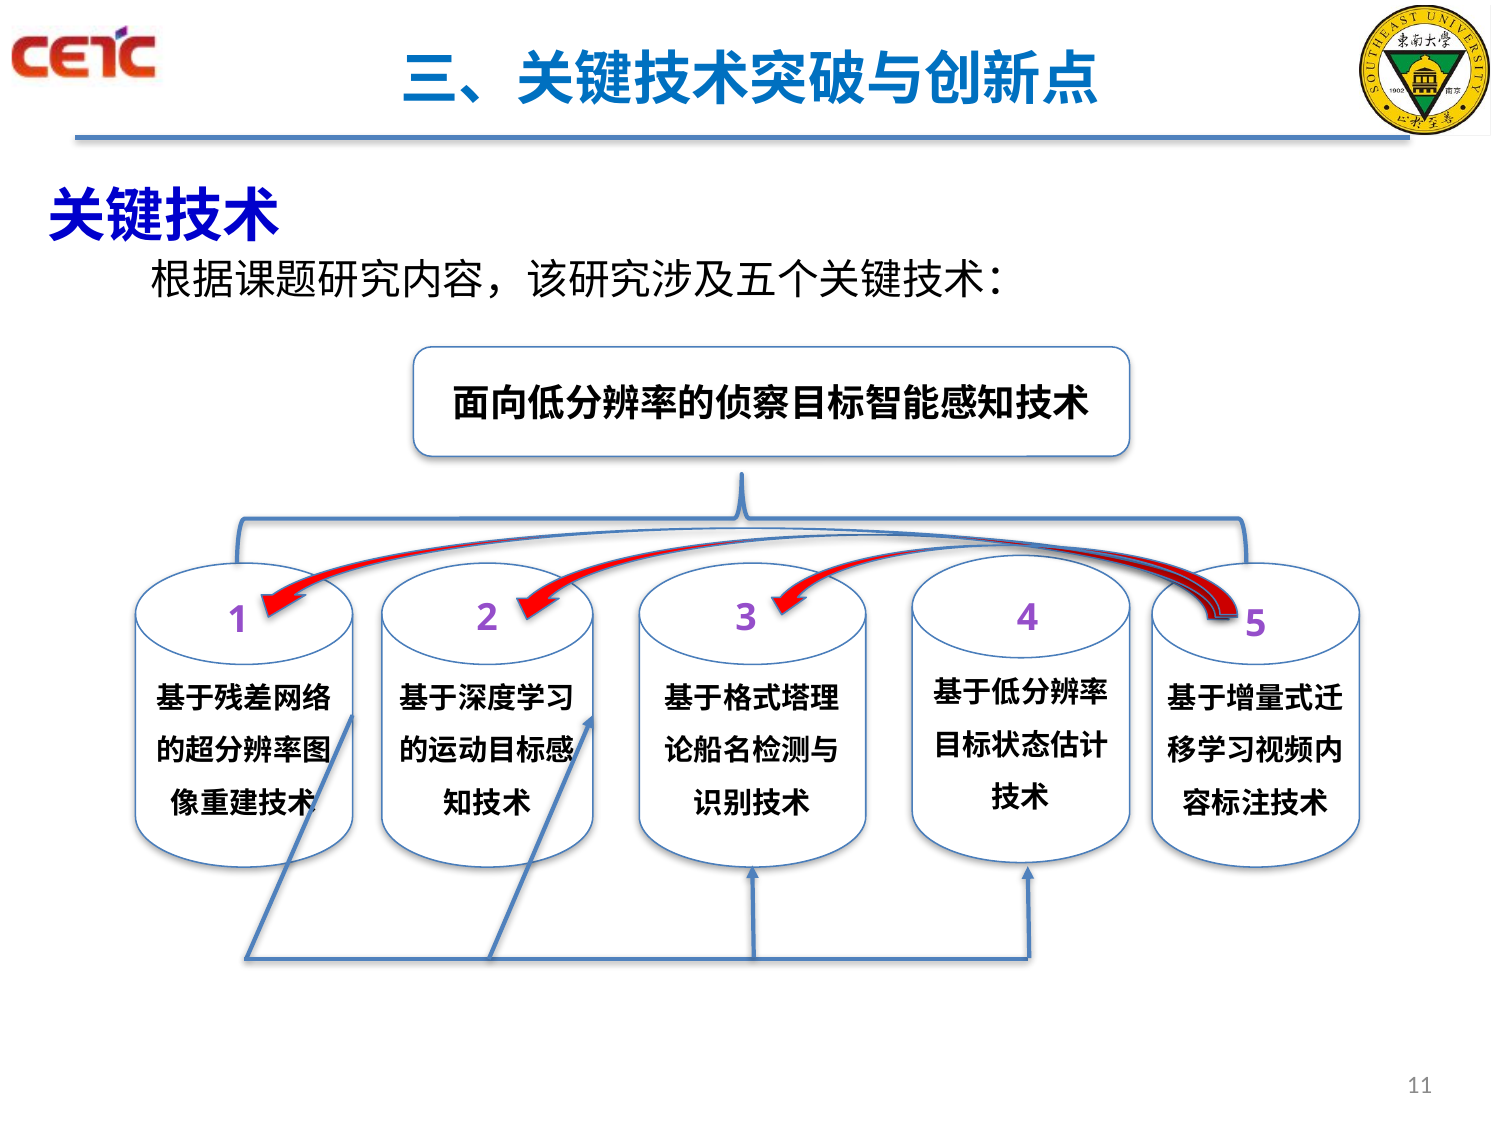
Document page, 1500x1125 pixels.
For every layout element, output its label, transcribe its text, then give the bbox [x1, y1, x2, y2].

text_box [260, 527, 1030, 618]
text_box 2 [461, 585, 513, 646]
text_box 基于深度学习的运动目标感知技术 [381, 571, 594, 868]
text_box 关键技术 [32, 142, 296, 256]
text_box 面向低分辨率的侦察目标智能感知技术 [412, 346, 1131, 458]
title 三、关键技术突破与创新点 [75, 29, 1425, 122]
text_box 基于低分辨率目标状态估计技术 [911, 571, 1131, 864]
text_box [516, 537, 801, 621]
text_box 基于格式塔理论船名检测与识别技术 [638, 571, 867, 868]
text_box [243, 866, 247, 958]
slide_number 11 [1097, 1065, 1448, 1103]
text_box 4 [1002, 585, 1054, 646]
text_box [770, 544, 1239, 616]
text_box [234, 471, 1249, 564]
text_box 5 [1230, 591, 1282, 652]
picture [1359, 5, 1491, 136]
picture [9, 18, 166, 92]
text_box 1 [212, 587, 264, 648]
text_box 根据课题研究内容，该研究涉及五个关键技术： [98, 245, 1411, 310]
text_box 基于增量式迁移学习视频内容标注技术 [1151, 562, 1361, 868]
text_box 3 [720, 585, 772, 646]
text_box 基于残差网络的超分辨率图像重建技术 [134, 562, 354, 868]
